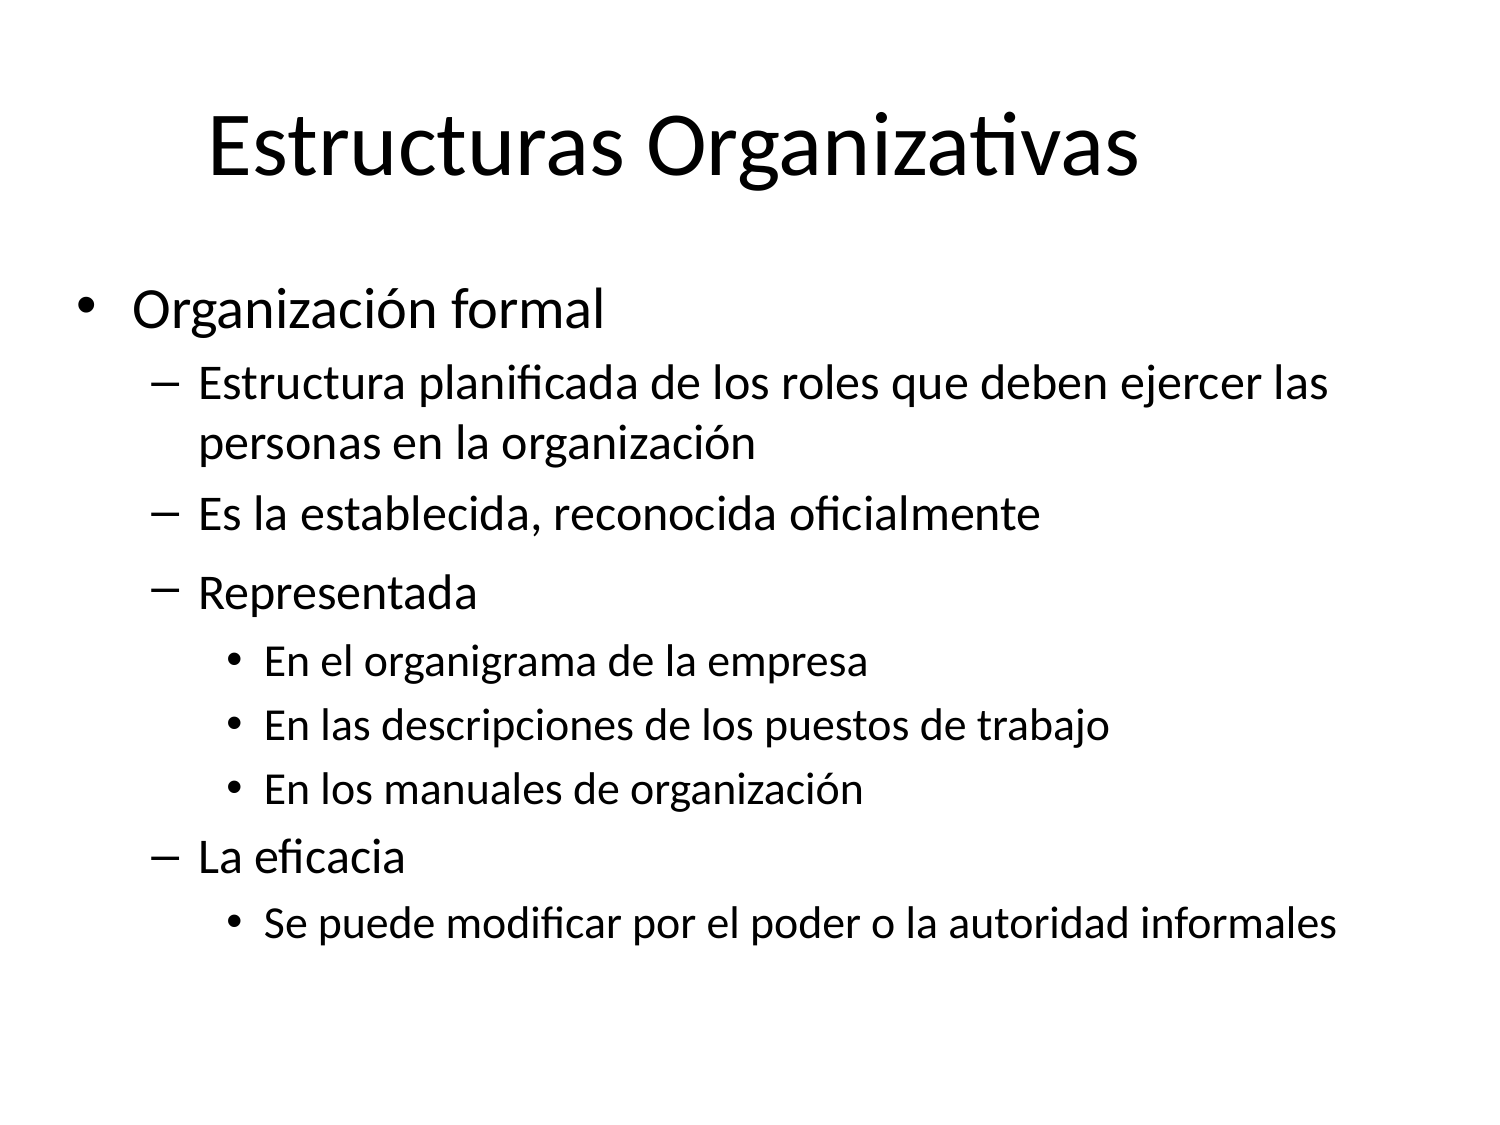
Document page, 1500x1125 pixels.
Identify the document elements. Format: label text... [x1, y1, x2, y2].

title Estructuras Organizativas [0, 45, 1350, 233]
list Organización formal Estructura planificada de los roles que deben ejercer las personas en la organización Es la establecida, reconocida oficialmente Representada En el organigrama de la empresa En las descripciones de los puestos de trabajo En los manuales de organización La eficacia Se puede modificar por el poder o la autoridad informales [61, 262, 1412, 1005]
